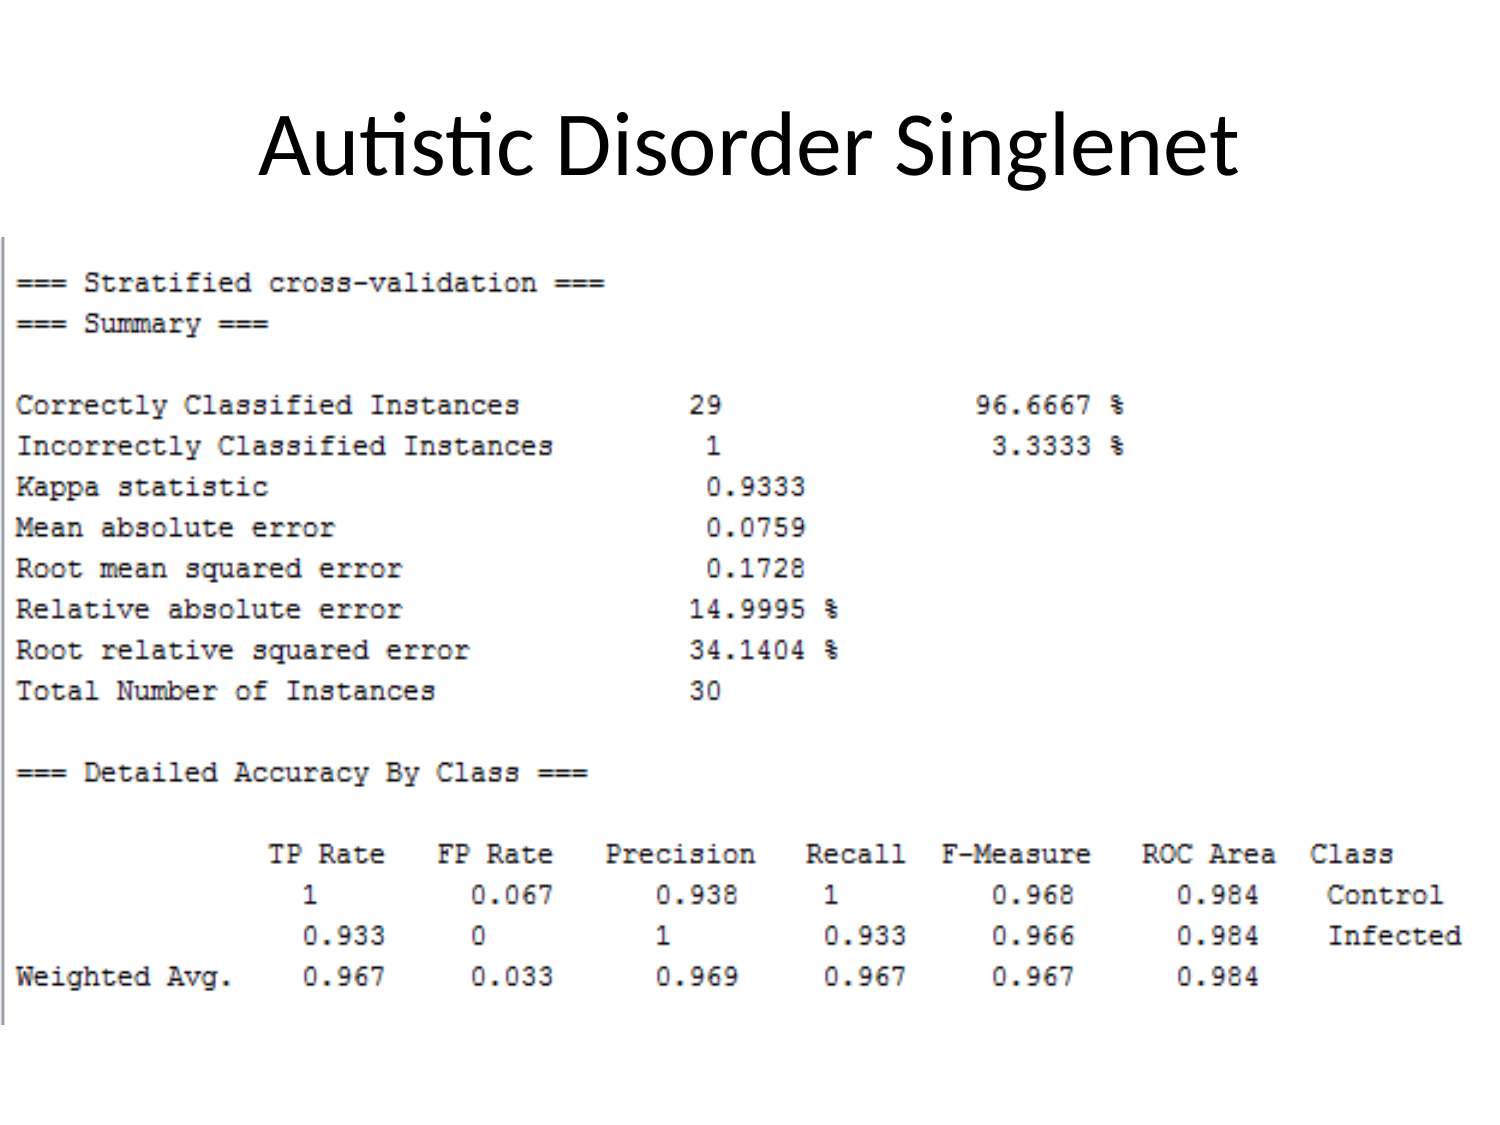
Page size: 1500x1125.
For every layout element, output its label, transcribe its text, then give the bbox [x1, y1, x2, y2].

picture [0, 237, 1480, 1026]
title Autistic Disorder Singlenet [75, 45, 1425, 233]
